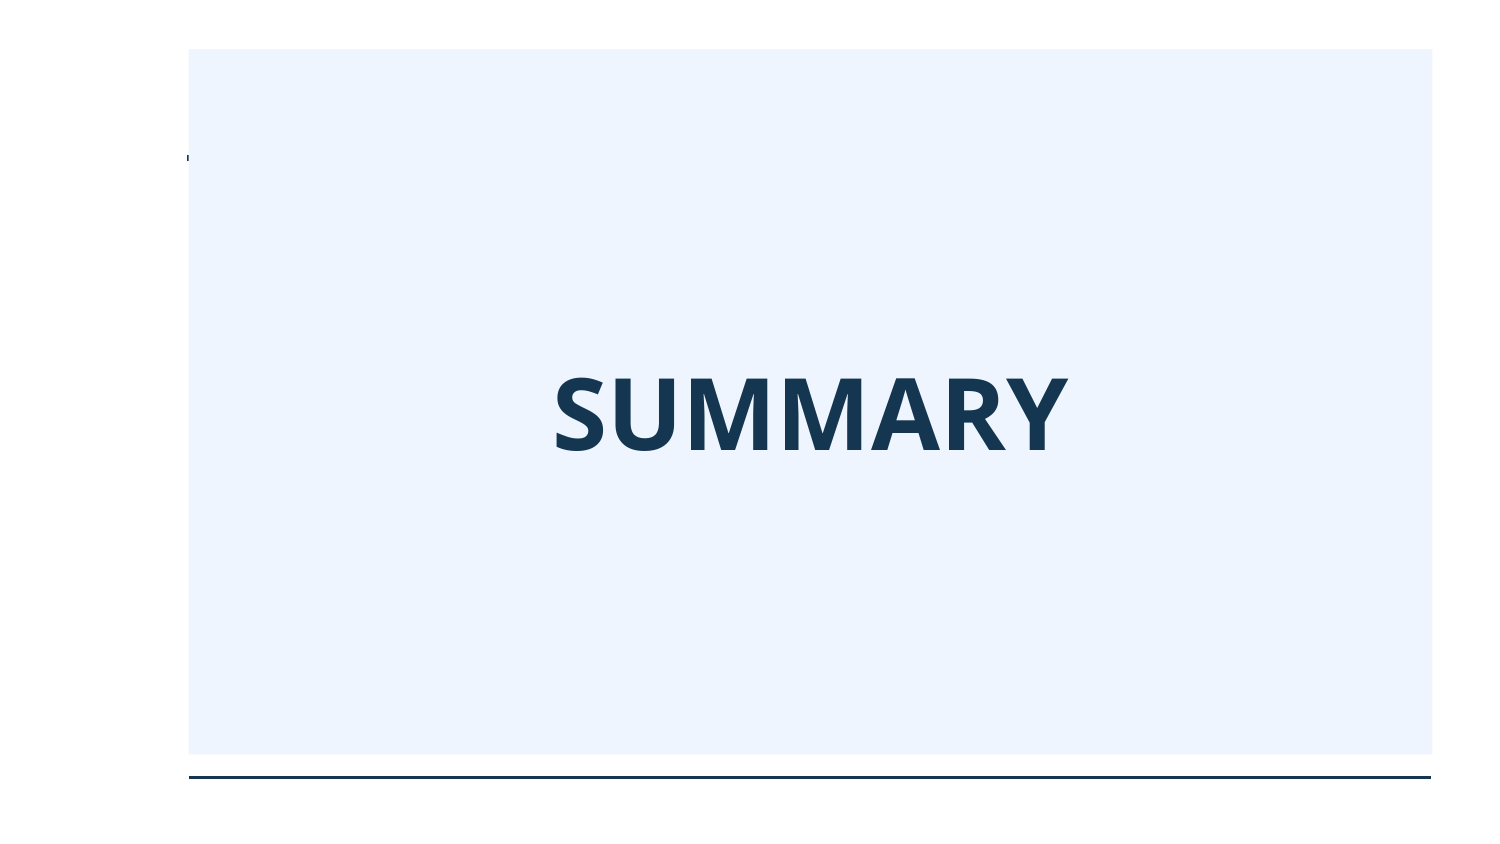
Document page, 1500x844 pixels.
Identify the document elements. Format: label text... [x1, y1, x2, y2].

list SUMMARY [188, 49, 1433, 755]
